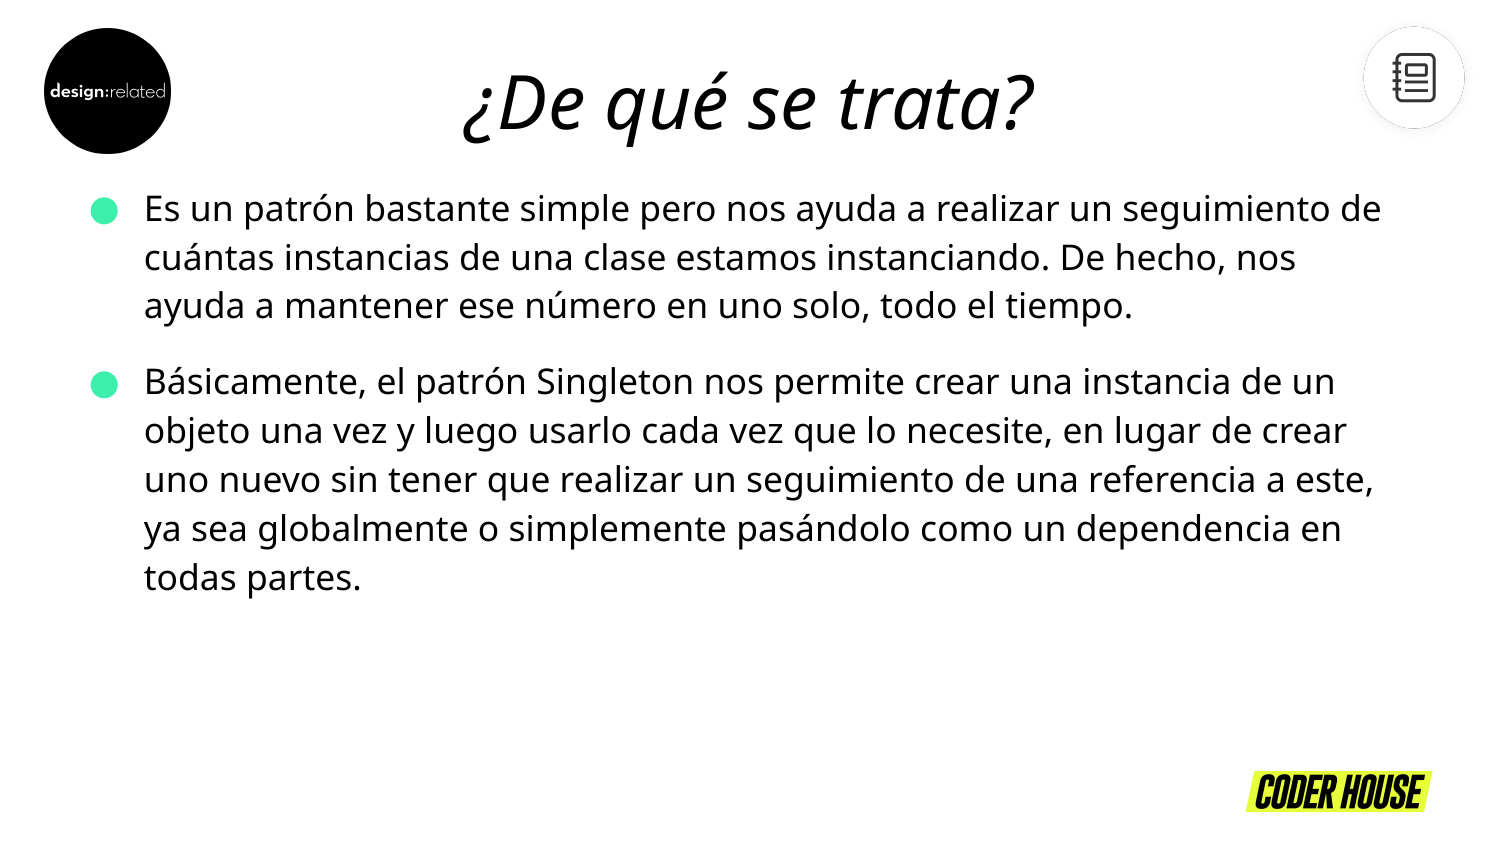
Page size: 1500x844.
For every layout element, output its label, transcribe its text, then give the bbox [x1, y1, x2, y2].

picture [1241, 764, 1437, 819]
text_box ¿De qué se trata? [193, 39, 1307, 165]
picture [44, 28, 171, 154]
picture [1351, 14, 1477, 141]
text_box Es un patrón bastante simple pero nos ayuda a realizar un seguimiento de cuántas instancias de una clase estamos instanciando. De hecho, nos ayuda a mantener ese número en uno solo, todo el tiempo. Básicamente, el patrón Singleton nos permite crear una instancia de un objeto una vez y luego usarlo cada vez que lo necesite, en lugar de crear uno nuevo sin tener que realizar un seguimiento de una referencia a este, ya sea globalmente o simplemente pasándolo como un dependencia en todas partes. [54, 164, 1415, 698]
